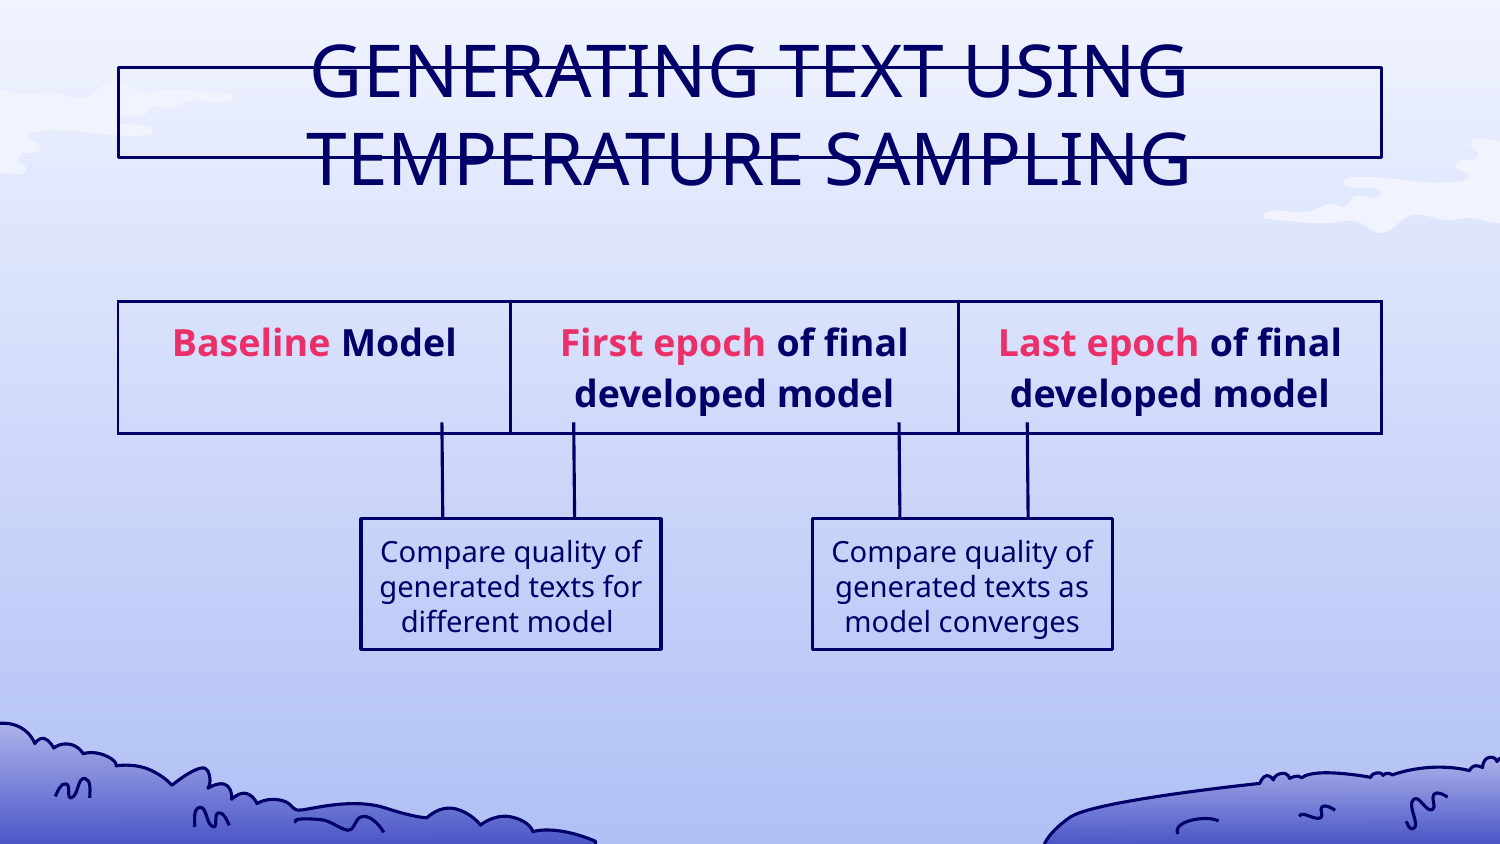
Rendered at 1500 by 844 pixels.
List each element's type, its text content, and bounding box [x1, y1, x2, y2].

table_header First epoch of final developed model [512, 303, 957, 432]
table_header Baseline Model [119, 303, 509, 432]
table_header Last epoch of final developed model [960, 303, 1380, 432]
title GENERATING TEXT USING TEMPERATURE SAMPLING [117, 66, 1383, 159]
subtitle Compare quality of generated texts as model converges [812, 518, 1113, 650]
subtitle Compare quality of generated texts for different model [361, 518, 662, 650]
